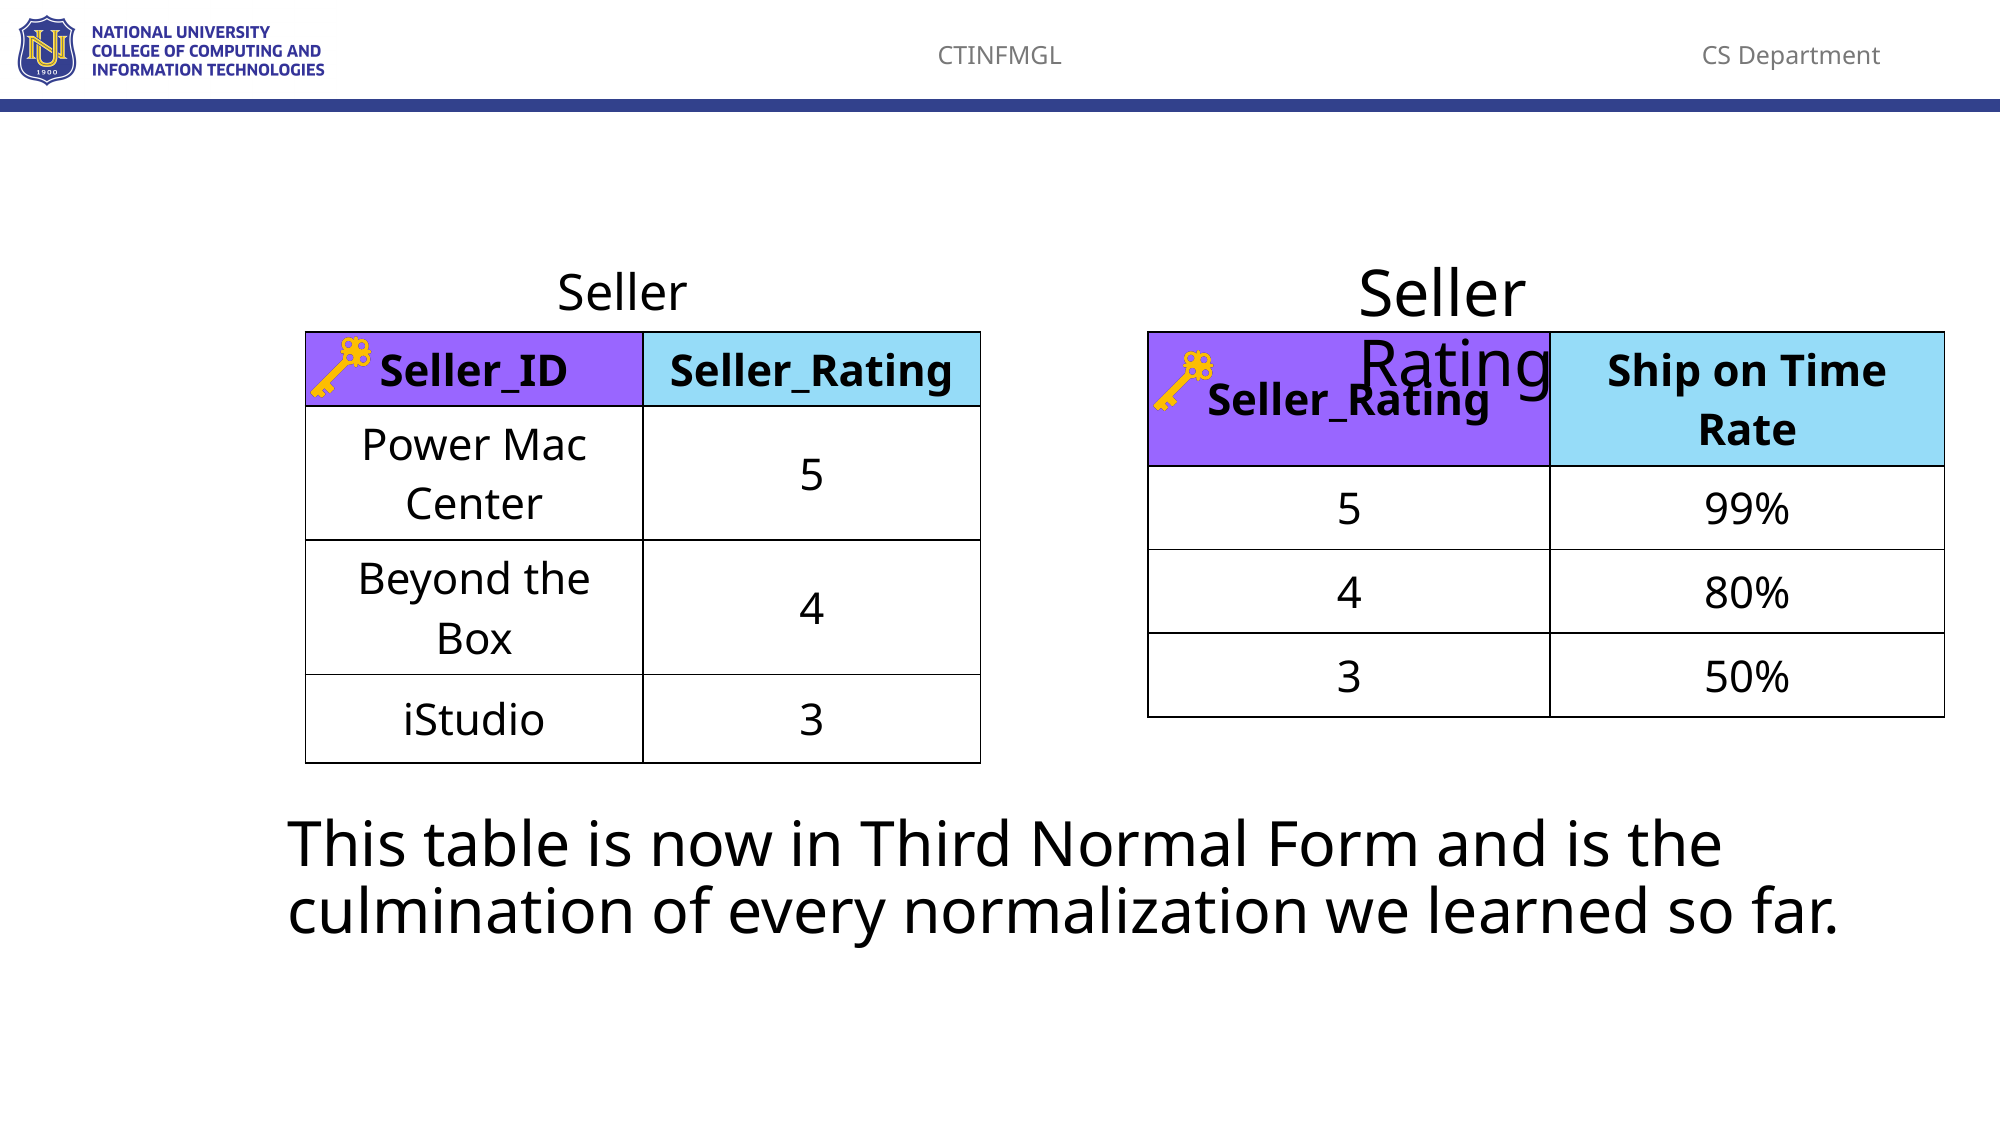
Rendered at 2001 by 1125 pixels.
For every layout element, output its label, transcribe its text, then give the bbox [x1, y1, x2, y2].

table_header Seller_Rating [1149, 333, 1549, 465]
table_cell 4 [644, 541, 980, 674]
table_cell 3 [1149, 634, 1549, 716]
table_cell Power Mac Center [306, 407, 642, 539]
picture [1147, 344, 1220, 417]
text_box Seller [542, 253, 744, 332]
text_box This table is now in Third Normal Form and is the culmination of every normalization we learned so far. [269, 800, 1913, 971]
table_cell 5 [644, 407, 980, 539]
table_cell Beyond the Box [306, 541, 642, 674]
picture [304, 331, 377, 403]
picture [0, 0, 337, 99]
text_box Seller Rating [1343, 253, 1750, 332]
table_header Ship on Time Rate [1551, 333, 1944, 465]
table_header Seller_Rating [644, 333, 980, 405]
table_cell 3 [644, 675, 980, 762]
table_cell 4 [1149, 550, 1549, 632]
table_cell 5 [1149, 467, 1549, 549]
table_header Seller_ID [306, 333, 642, 405]
table_cell iStudio [306, 675, 642, 762]
table_cell 99% [1551, 467, 1944, 549]
table_cell 50% [1551, 634, 1944, 716]
table_cell 80% [1551, 550, 1944, 632]
